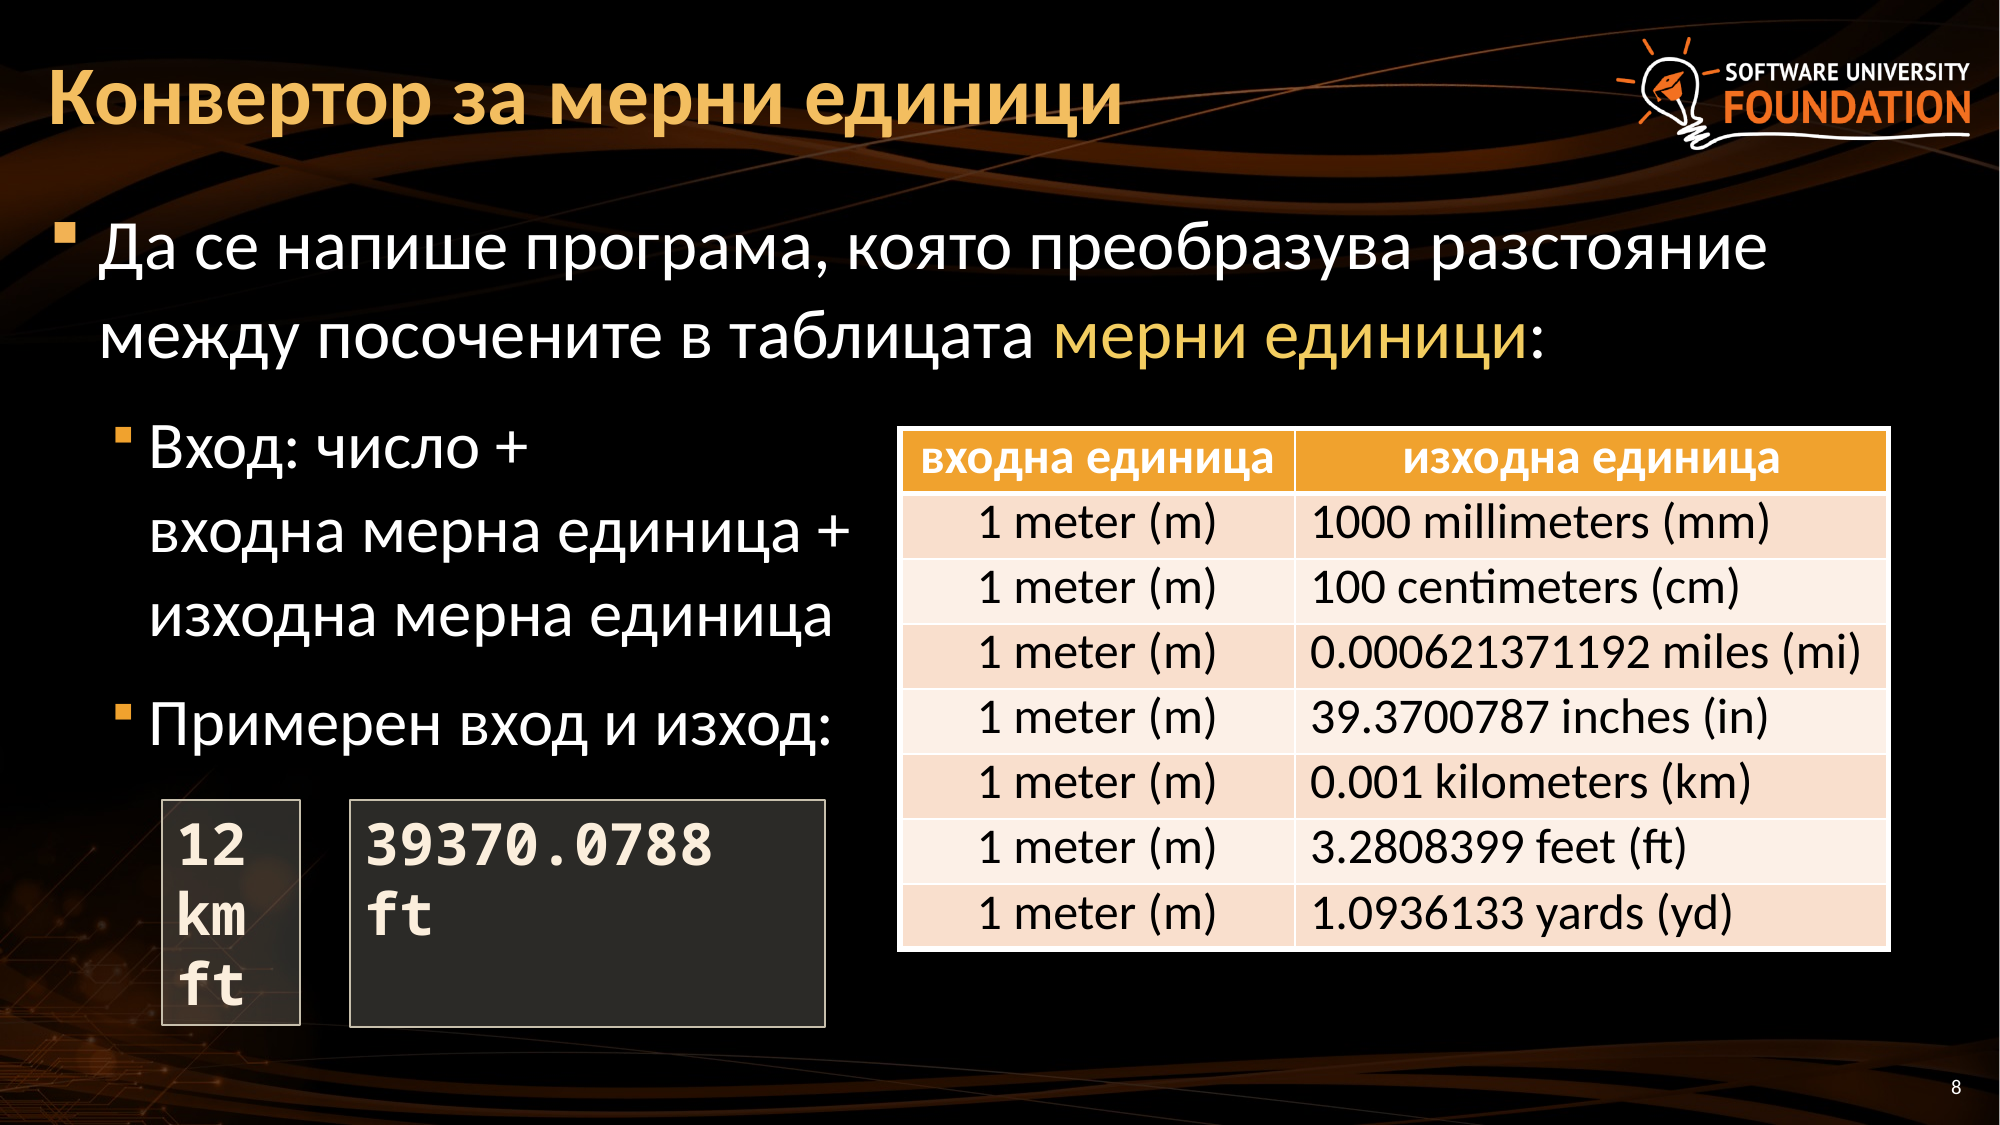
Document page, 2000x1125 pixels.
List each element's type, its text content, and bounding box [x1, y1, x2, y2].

picture [0, 0, 2000, 1125]
table_cell 1 meter (m) [903, 496, 1294, 558]
table_header изходна единица [1296, 431, 1886, 491]
table_cell 1 meter (m) [903, 755, 1294, 818]
table_cell 1 meter (m) [903, 625, 1294, 688]
table_cell 3.2808399 feet (ft) [1296, 820, 1886, 883]
table_cell 1.0936133 yards (yd) [1296, 885, 1886, 946]
table_cell 0.000621371192 miles (mi) [1296, 625, 1886, 688]
table_cell 1 meter (m) [903, 690, 1294, 753]
text_box 39370.0788 ft [349, 800, 825, 1028]
table_cell 100 centimeters (cm) [1296, 560, 1886, 623]
table_cell 39.3700787 inches (in) [1296, 690, 1886, 753]
list Да се напише програма, която преобразува разстояние между посочените в таблицата мерни единици: Вход: число + входна мерна единица + изходна мерна единица Примерен вход и изход: [31, 188, 1968, 1103]
table_header входна единица [903, 431, 1294, 491]
table_cell 1000 millimeters (mm) [1296, 496, 1886, 558]
text_box 12 km ft [162, 800, 300, 1025]
table_cell 1 meter (m) [903, 820, 1294, 883]
table_cell 1 meter (m) [903, 560, 1294, 623]
title Конвертор за мерни единици [30, 6, 1602, 189]
table_cell 1 meter (m) [903, 885, 1294, 946]
table_cell 0.001 kilometers (km) [1296, 755, 1886, 818]
